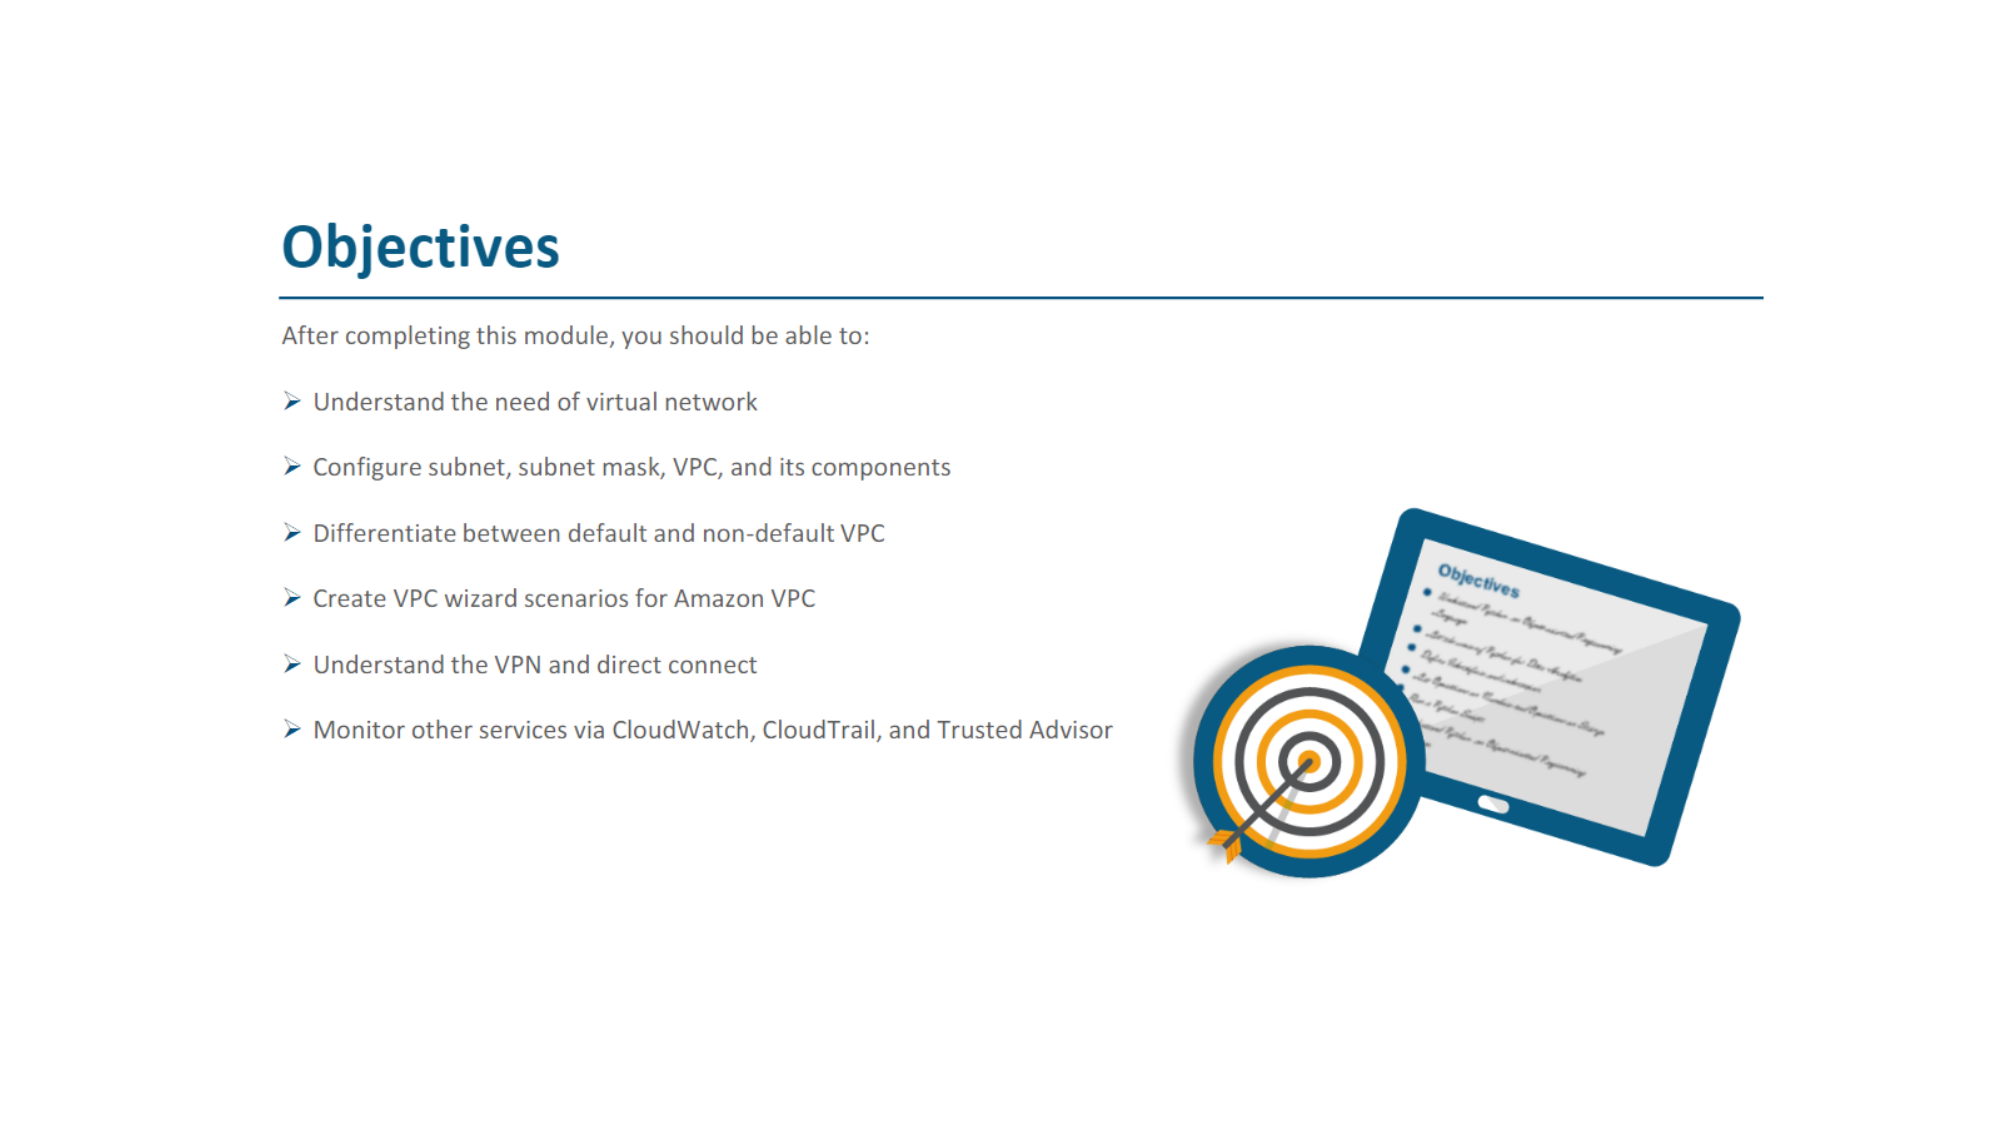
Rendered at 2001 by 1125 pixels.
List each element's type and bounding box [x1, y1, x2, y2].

picture [235, 194, 1765, 930]
